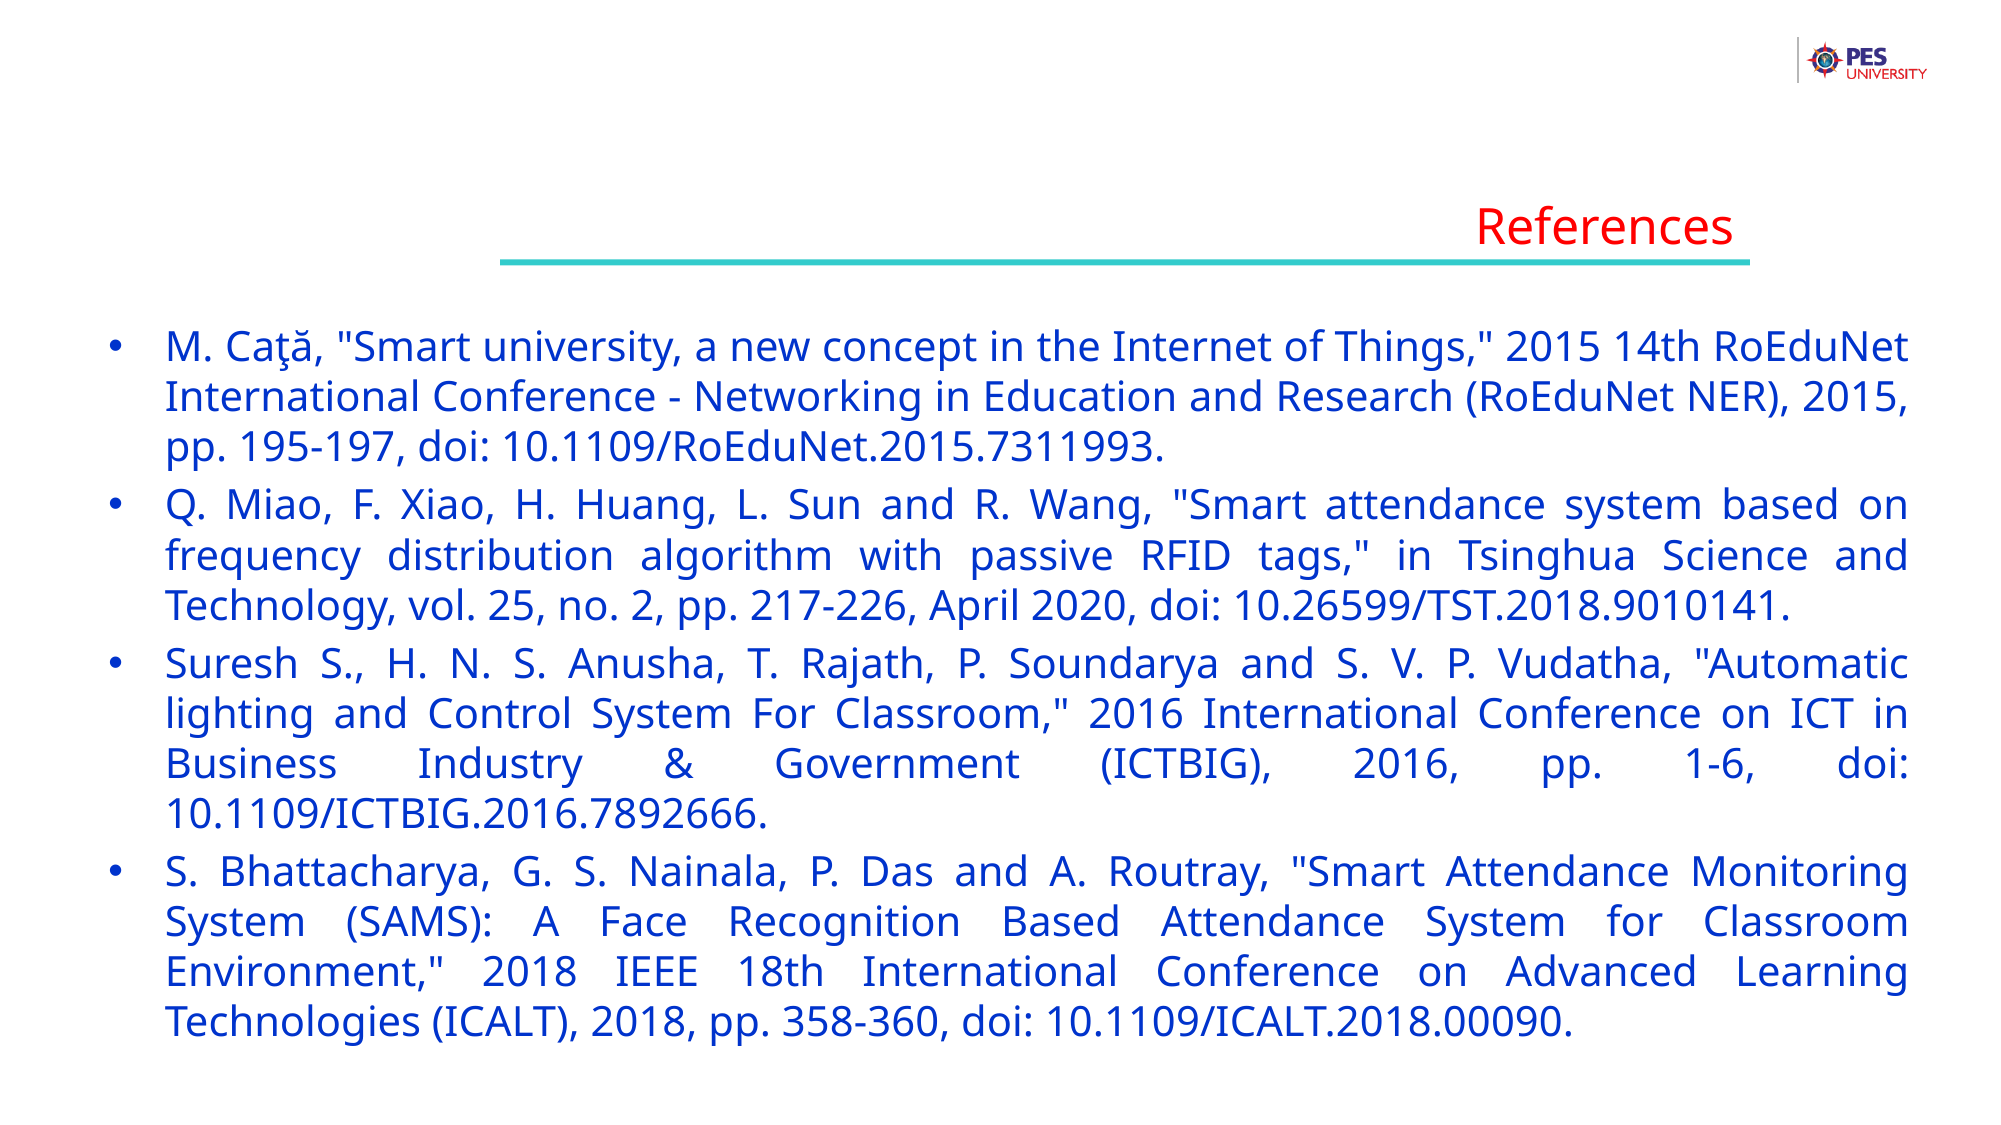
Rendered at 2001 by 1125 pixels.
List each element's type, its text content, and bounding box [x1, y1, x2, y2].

text_box References [474, 187, 1750, 263]
picture [1806, 41, 1927, 79]
text_box M. Caţă, "Smart university, a new concept in the Internet of Things," 2015 14th RoEduNet International Conference - Networking in Education and Research (RoEduNet NER), 2015, pp. 195-197, doi: 10.1109/RoEduNet.2015.7311993. Q. Miao, F. Xiao, H. Huang, L. Sun and R. Wang, "Smart attendance system based on frequency distribution algorithm with passive RFID tags," in Tsinghua Science and Technology, vol. 25, no. 2, pp. 217-226, April 2020, doi: 10.26599/TST.2018.9010141. Suresh S., H. N. S. Anusha, T. Rajath, P. Soundarya and S. V. P. Vudatha, "Automatic lighting and Control System For Classroom," 2016 International Conference on ICT in Business Industry & Government (ICTBIG), 2016, pp. 1-6, doi: 10.1109/ICTBIG.2016.7892666. S. Bhattacharya, G. S. Nainala, P. Das and A. Routray, "Smart Attendance Monitoring System (SAMS): A Face Recognition Based Attendance System for Classroom Environment," 2018 IEEE 18th International Conference on Advanced Learning Technologies (ICALT), 2018, pp. 358-360, doi: 10.1109/ICALT.2018.00090. [37, 312, 1925, 1125]
